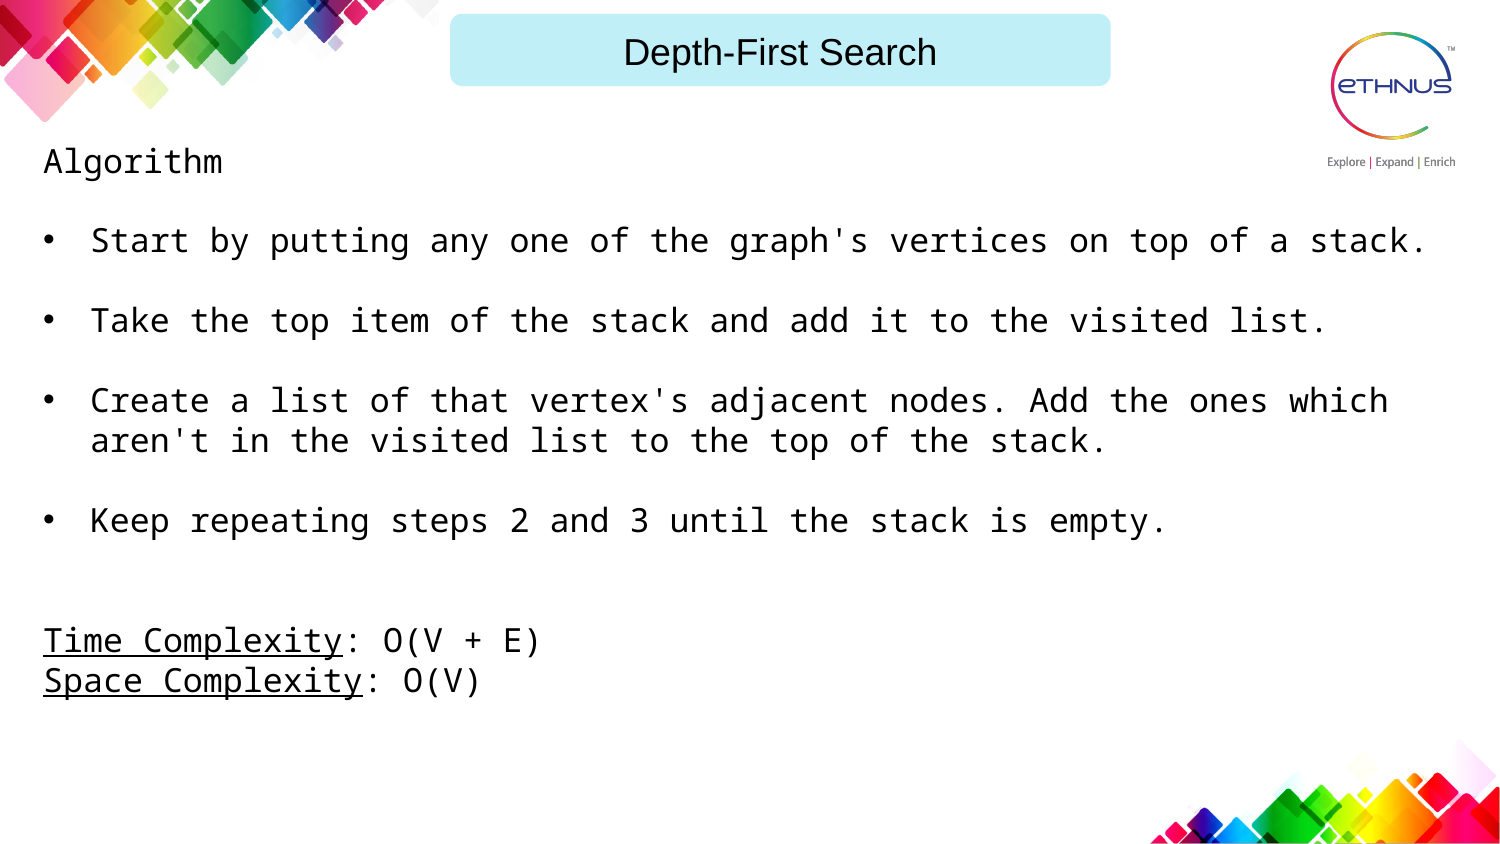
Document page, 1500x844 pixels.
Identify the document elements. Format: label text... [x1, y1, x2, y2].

text_box Algorithm Start by putting any one of the graph's vertices on top of a stack. Take the top item of the stack and add it to the visited list. Create a list of that vertex's adjacent nodes. Add the ones which aren't in the visited list to the top of the stack. Keep repeating steps 2 and 3 until the stack is empty. Time Complexity: O(V + E) Space Complexity: O(V) [28, 132, 1491, 557]
text_box Depth-First Search [450, 13, 1111, 87]
picture [0, 0, 440, 123]
picture [1328, 32, 1455, 169]
picture [1099, 738, 1500, 844]
